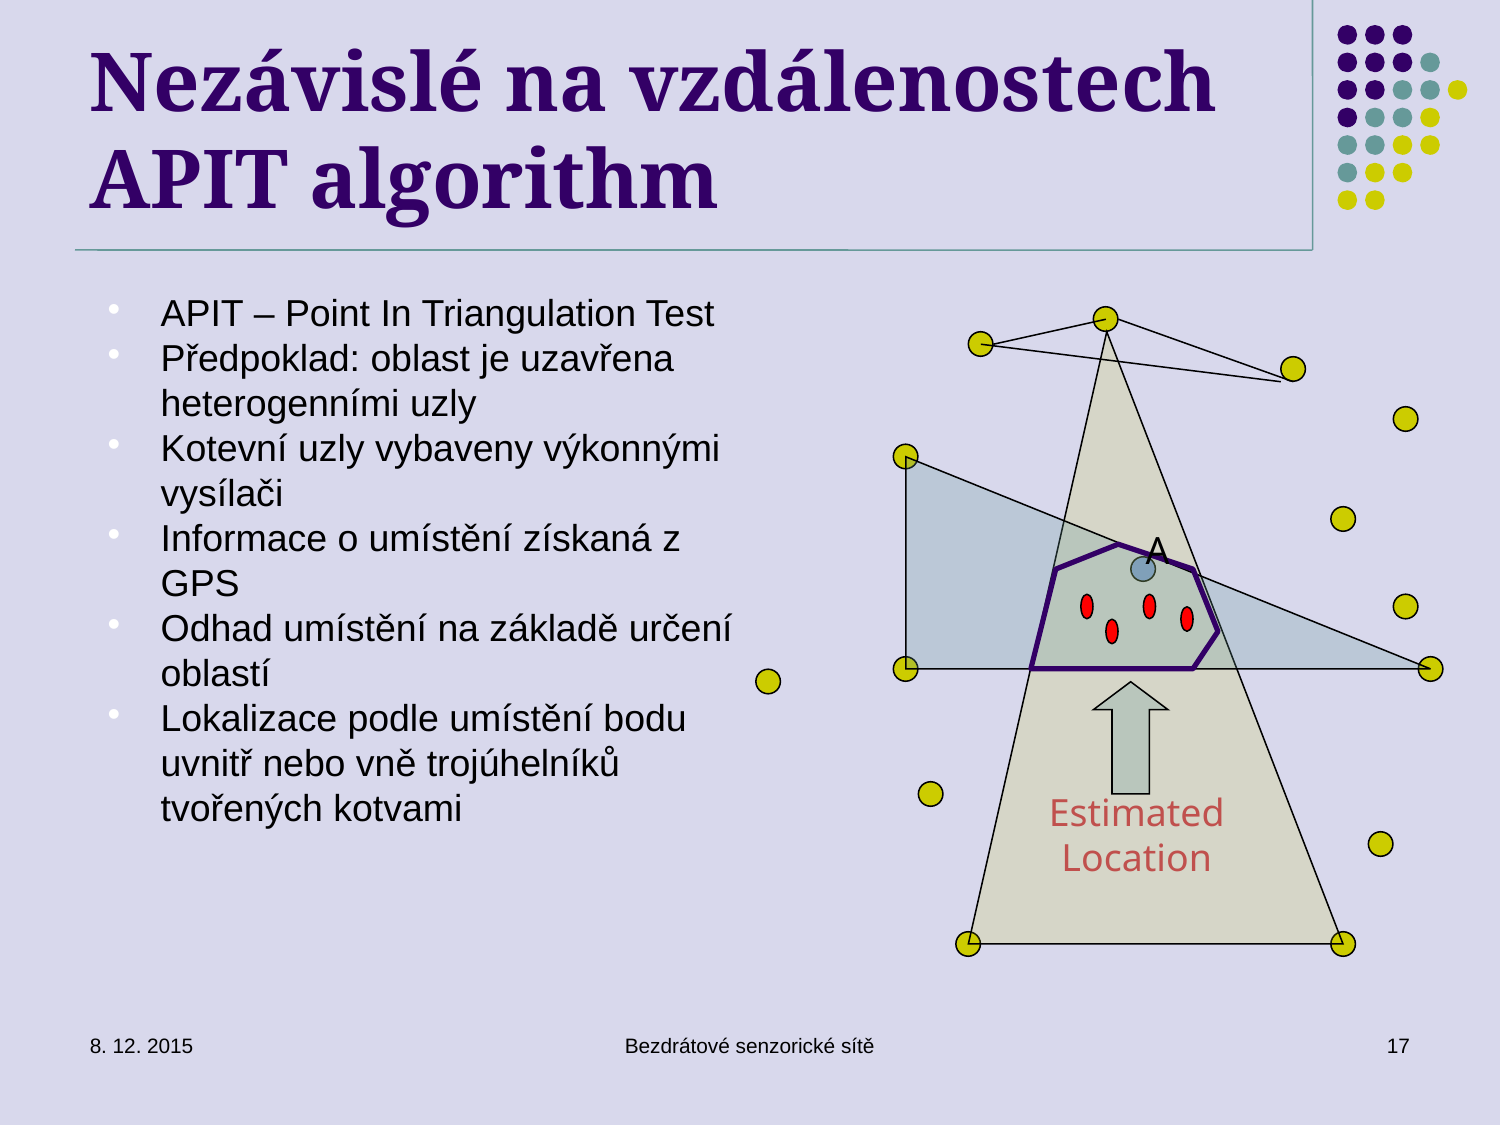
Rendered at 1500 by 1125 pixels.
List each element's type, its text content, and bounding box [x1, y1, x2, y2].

text_box [1180, 606, 1194, 632]
text_box [1330, 506, 1356, 532]
text_box [1030, 544, 1218, 669]
text_box [1418, 656, 1443, 682]
text_box [1280, 356, 1306, 382]
text_box A [1130, 519, 1181, 579]
text_box APIT – Point In Triangulation Test Předpoklad: oblast je uzavřena heterogenními uzly Kotevní uzly vybaveny výkonnými vysílači Informace o umístění získaná z GPS Odhad umístění na základě určení oblastí Lokalizace podle umístění bodu uvnitř nebo vně trojúhelníků tvořených kotvami [74, 281, 756, 1006]
text_box [905, 456, 1130, 669]
text_box [1194, 573, 1431, 669]
text_box Bezdrátové senzorické sítě [512, 1025, 987, 1100]
text_box Estimated Location [1005, 781, 1268, 887]
text_box [1093, 306, 1118, 332]
text_box [1105, 619, 1119, 644]
text_box 8. 12. 2015 [74, 1025, 425, 1100]
text_box [755, 669, 781, 694]
text_box [1064, 331, 1180, 546]
text_box [893, 444, 918, 469]
text_box [1393, 594, 1418, 619]
text_box [1143, 594, 1156, 619]
text_box [1393, 406, 1418, 432]
text_box [893, 656, 918, 682]
text_box [968, 669, 1343, 944]
text_box [955, 931, 981, 957]
text_box [918, 781, 943, 807]
text_box [1181, 524, 1202, 576]
text_box [1368, 831, 1393, 857]
text_box [1080, 594, 1093, 619]
text_box [1093, 681, 1168, 781]
text_box Nezávislé na vzdálenostech APIT algorithm [74, 20, 1312, 233]
text_box [968, 331, 993, 357]
text_box [1330, 931, 1356, 957]
text_box 17 [1074, 1025, 1425, 1100]
